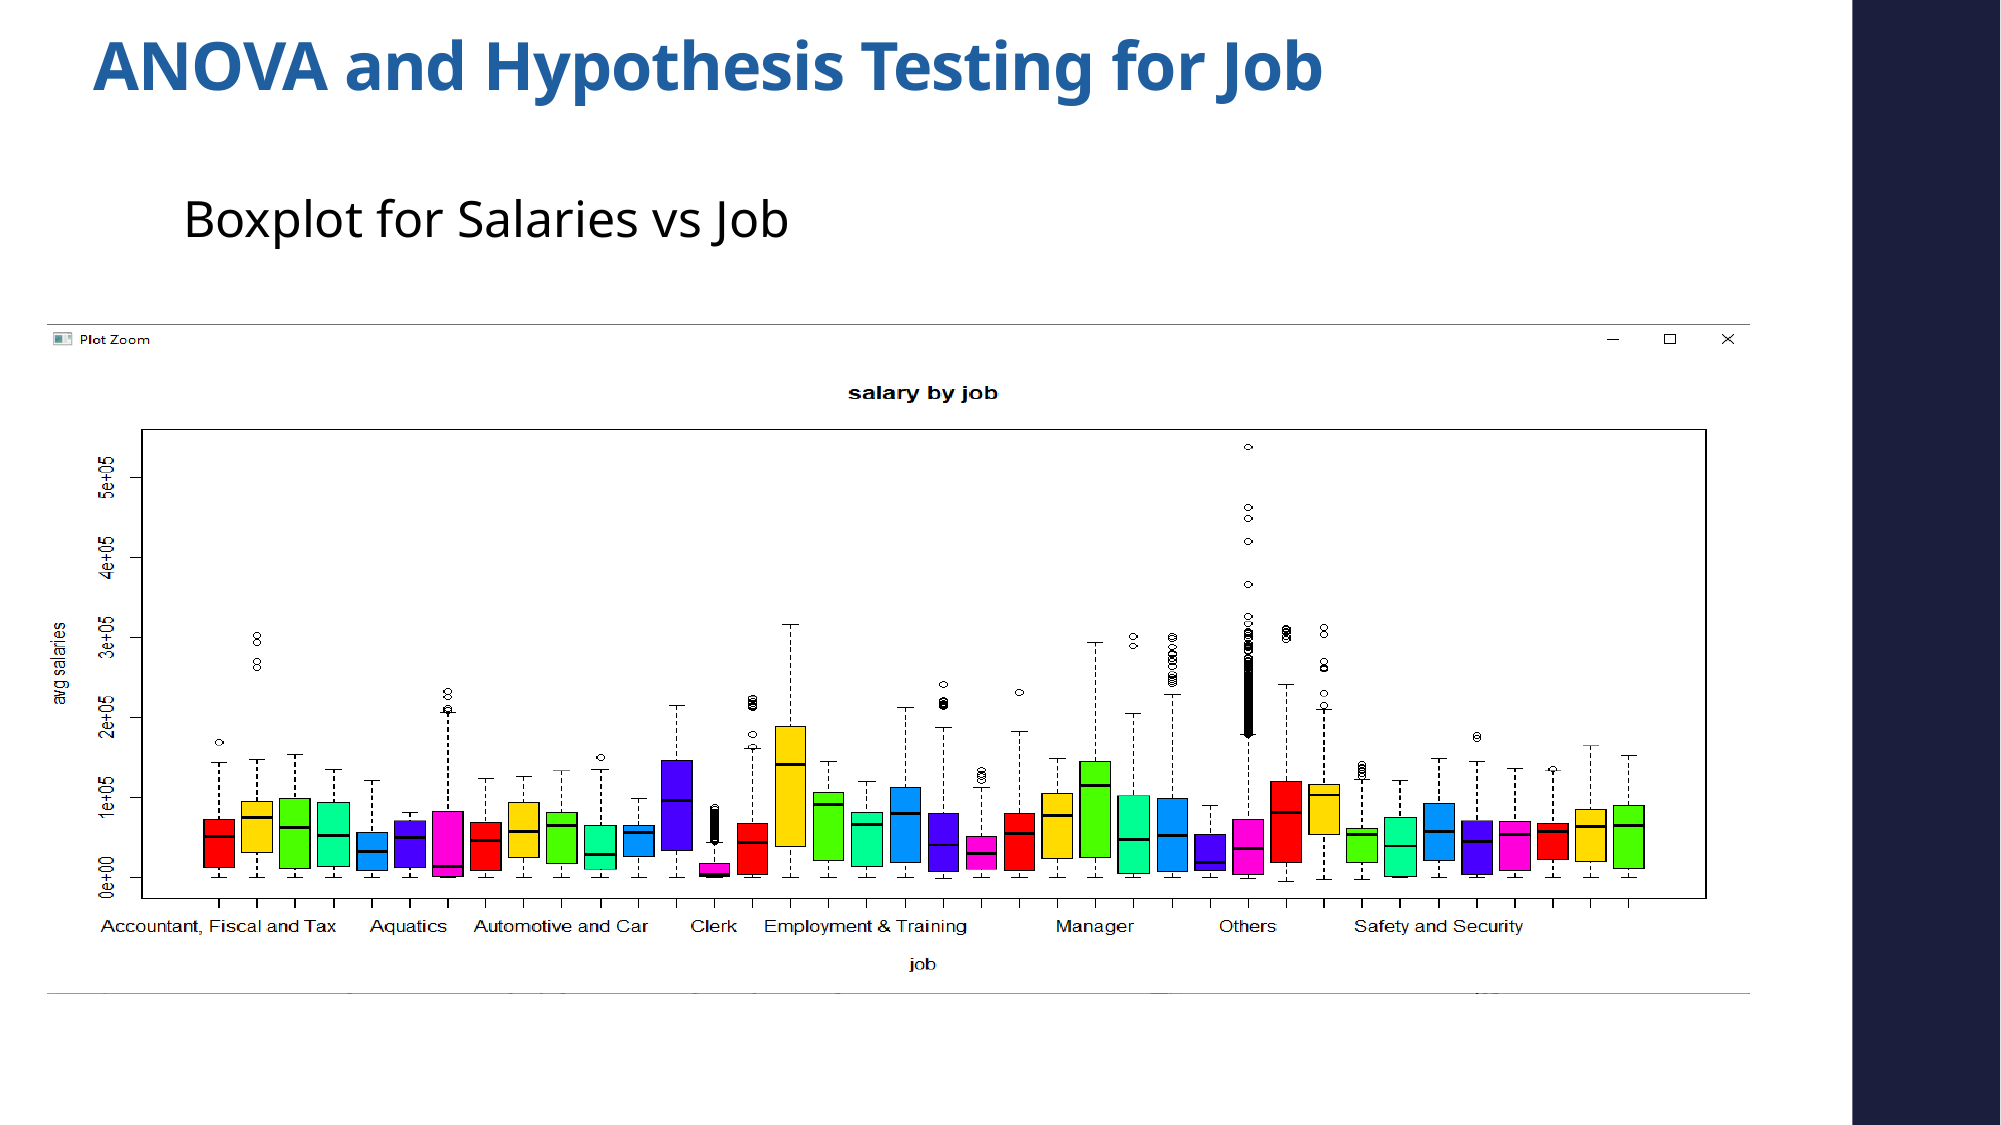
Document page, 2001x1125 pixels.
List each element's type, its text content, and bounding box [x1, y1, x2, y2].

title ANOVA and Hypothesis Testing for Job [78, 8, 1797, 113]
text_box Boxplot for Salaries vs Job [168, 179, 884, 255]
picture [47, 324, 1750, 995]
